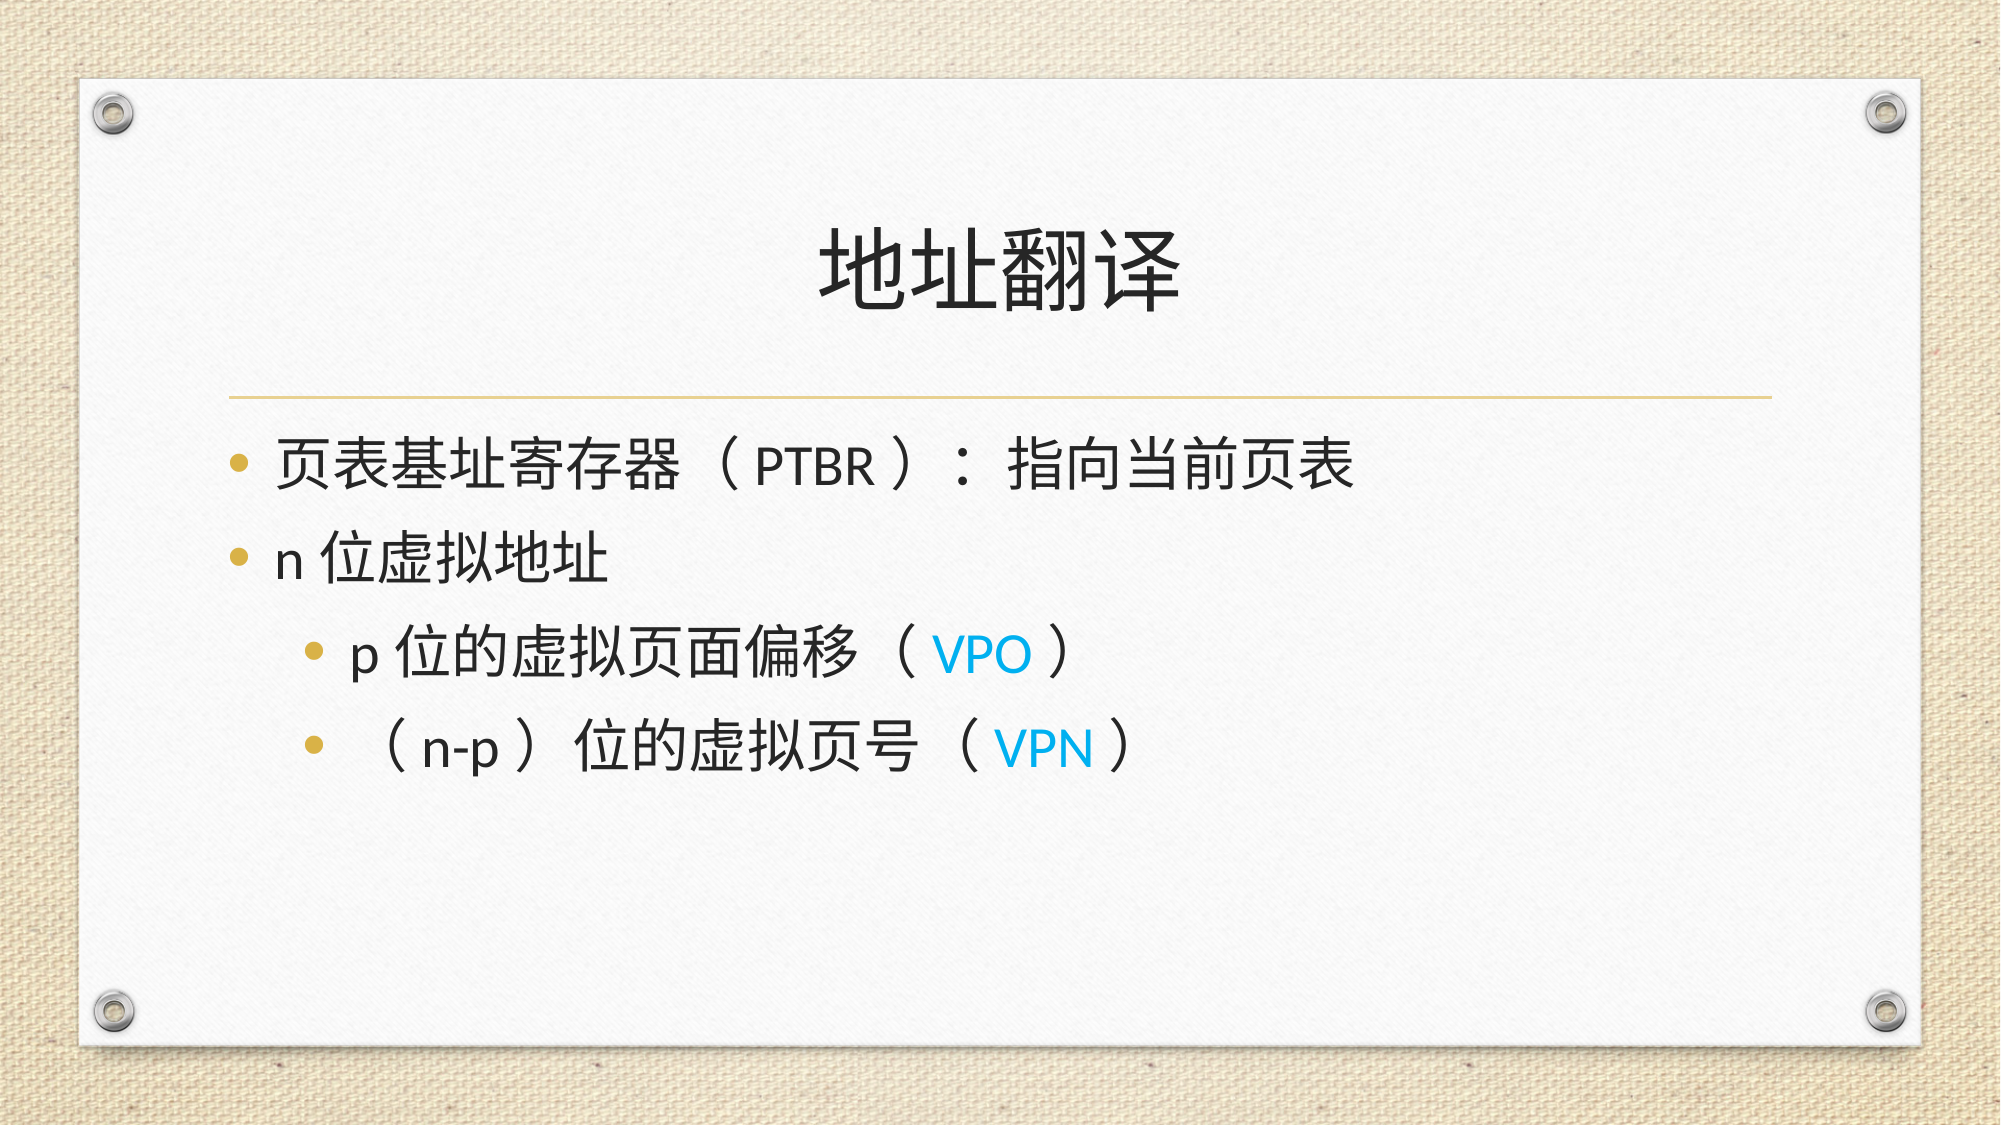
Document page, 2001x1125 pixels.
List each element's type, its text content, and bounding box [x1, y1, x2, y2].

picture [0, 0, 2001, 1125]
title 地址翻译 [212, 161, 1788, 375]
list 页表基址寄存器（PTBR）：指向当前页表 n位虚拟地址 p位的虚拟页面偏移（VPO） （n-p）位的虚拟页号（VPN） [212, 419, 1788, 964]
